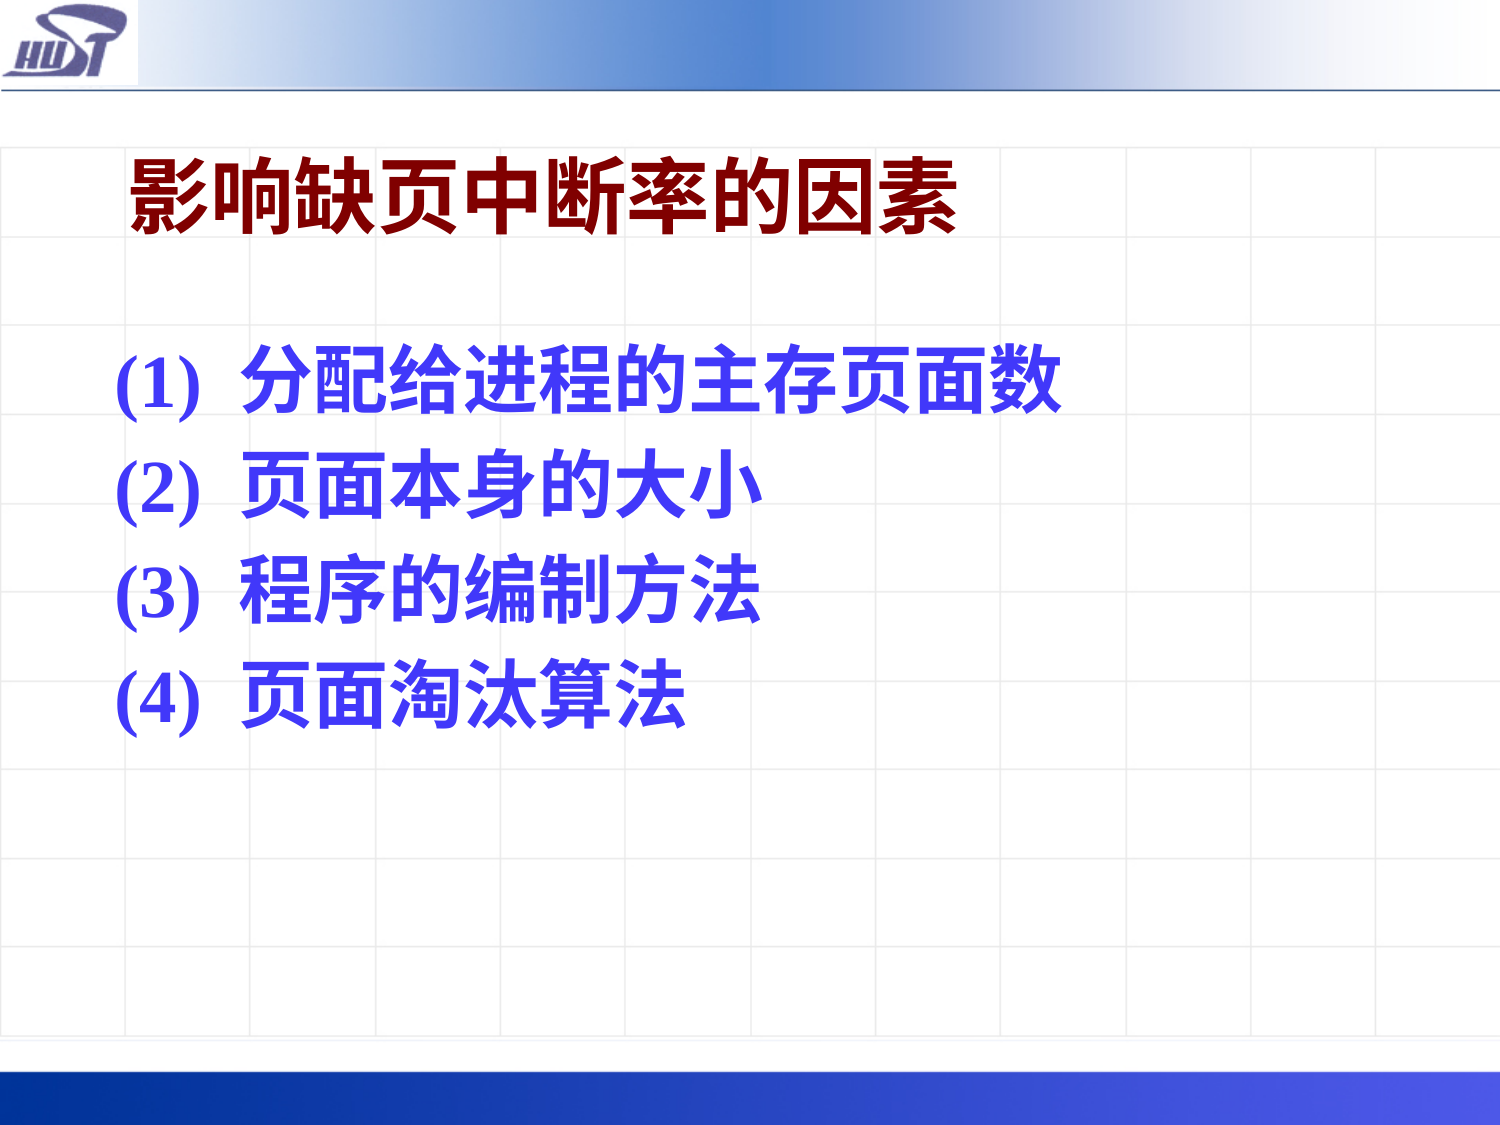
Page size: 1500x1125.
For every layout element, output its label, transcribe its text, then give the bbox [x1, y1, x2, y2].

picture [0, 0, 1500, 1125]
text_box 影响缺页中断率的因素 [112, 136, 1388, 250]
text_box (1) 分配给进程的主存页面数 (2) 页面本身的大小 (3) 程序的编制方法 (4) 页面淘汰算法 [99, 324, 1375, 913]
